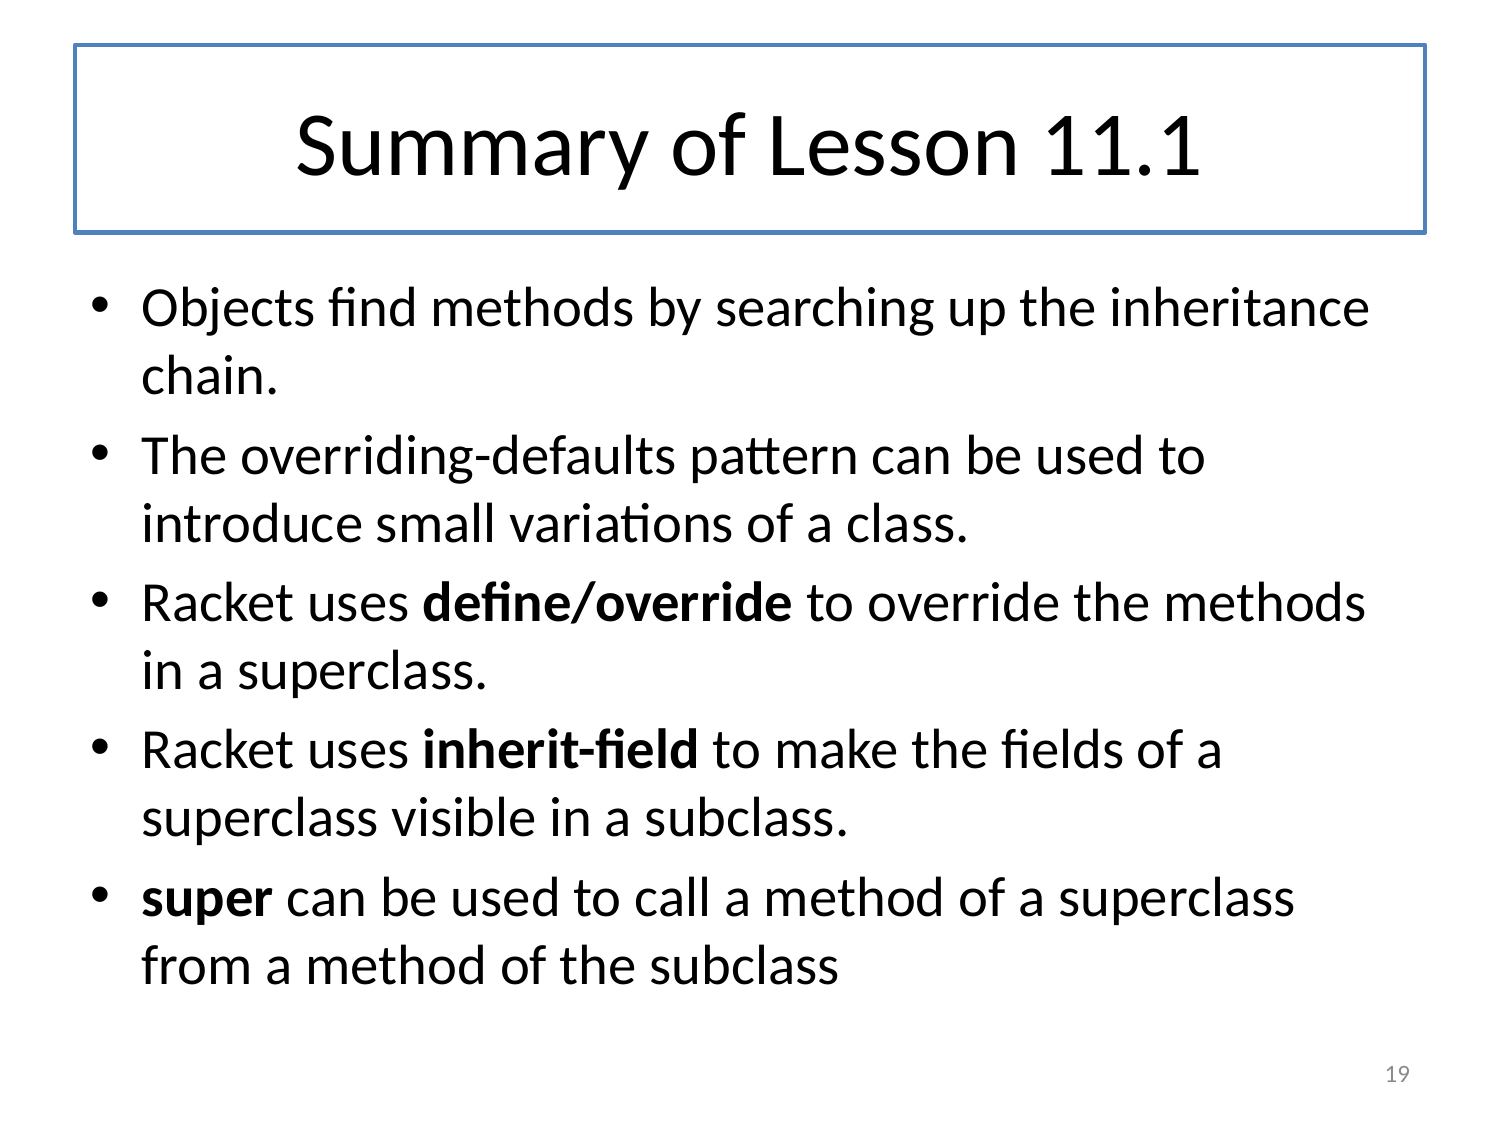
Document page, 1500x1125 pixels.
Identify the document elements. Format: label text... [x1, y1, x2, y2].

slide_number 19 [1074, 1042, 1425, 1103]
list Objects find methods by searching up the inheritance chain. The overriding-defaults pattern can be used to introduce small variations of a class. Racket uses define/override to override the methods in a superclass. Racket uses inherit-field to make the fields of a superclass visible in a subclass. super can be used to call a method of a superclass from a method of the subclass [75, 262, 1425, 1005]
title Summary of Lesson 11.1 [73, 43, 1427, 235]
